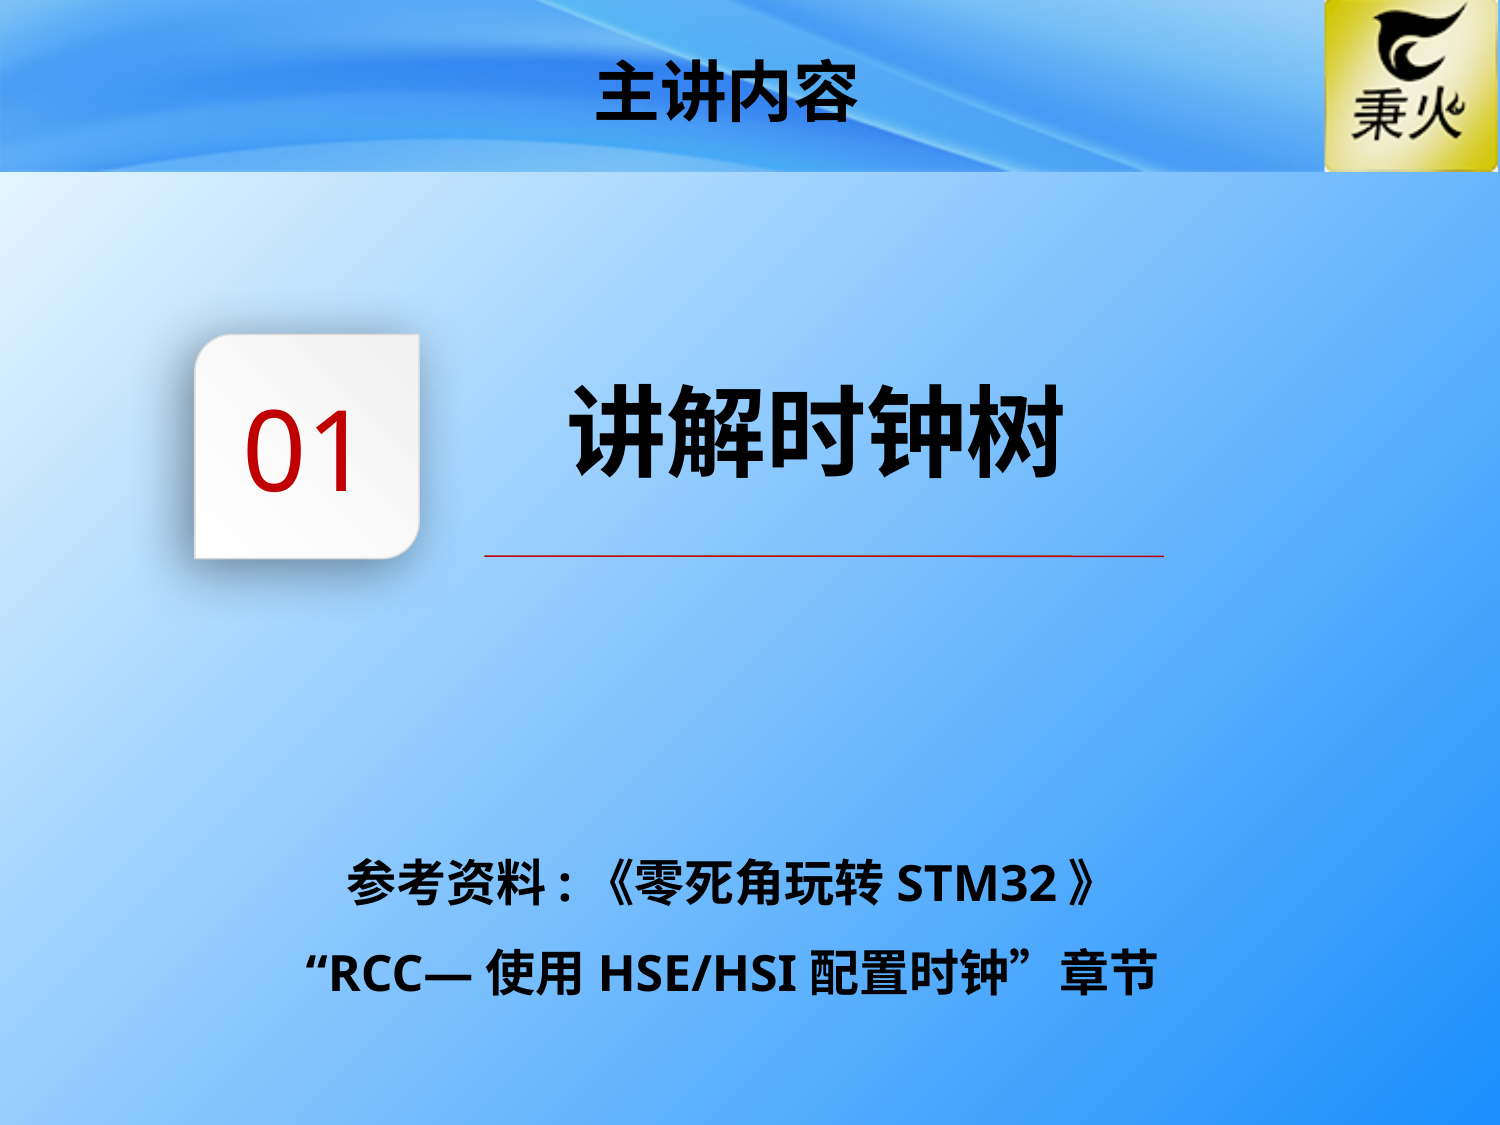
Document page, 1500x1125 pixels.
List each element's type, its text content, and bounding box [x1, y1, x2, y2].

text_box 讲解时钟树 [551, 361, 1082, 497]
picture [0, 0, 1498, 172]
text_box 参考资料:《零死角玩转STM32》 “RCC—使用HSE/HSI配置时钟”章节 [183, 814, 1282, 1009]
text_box 01 [194, 334, 420, 559]
